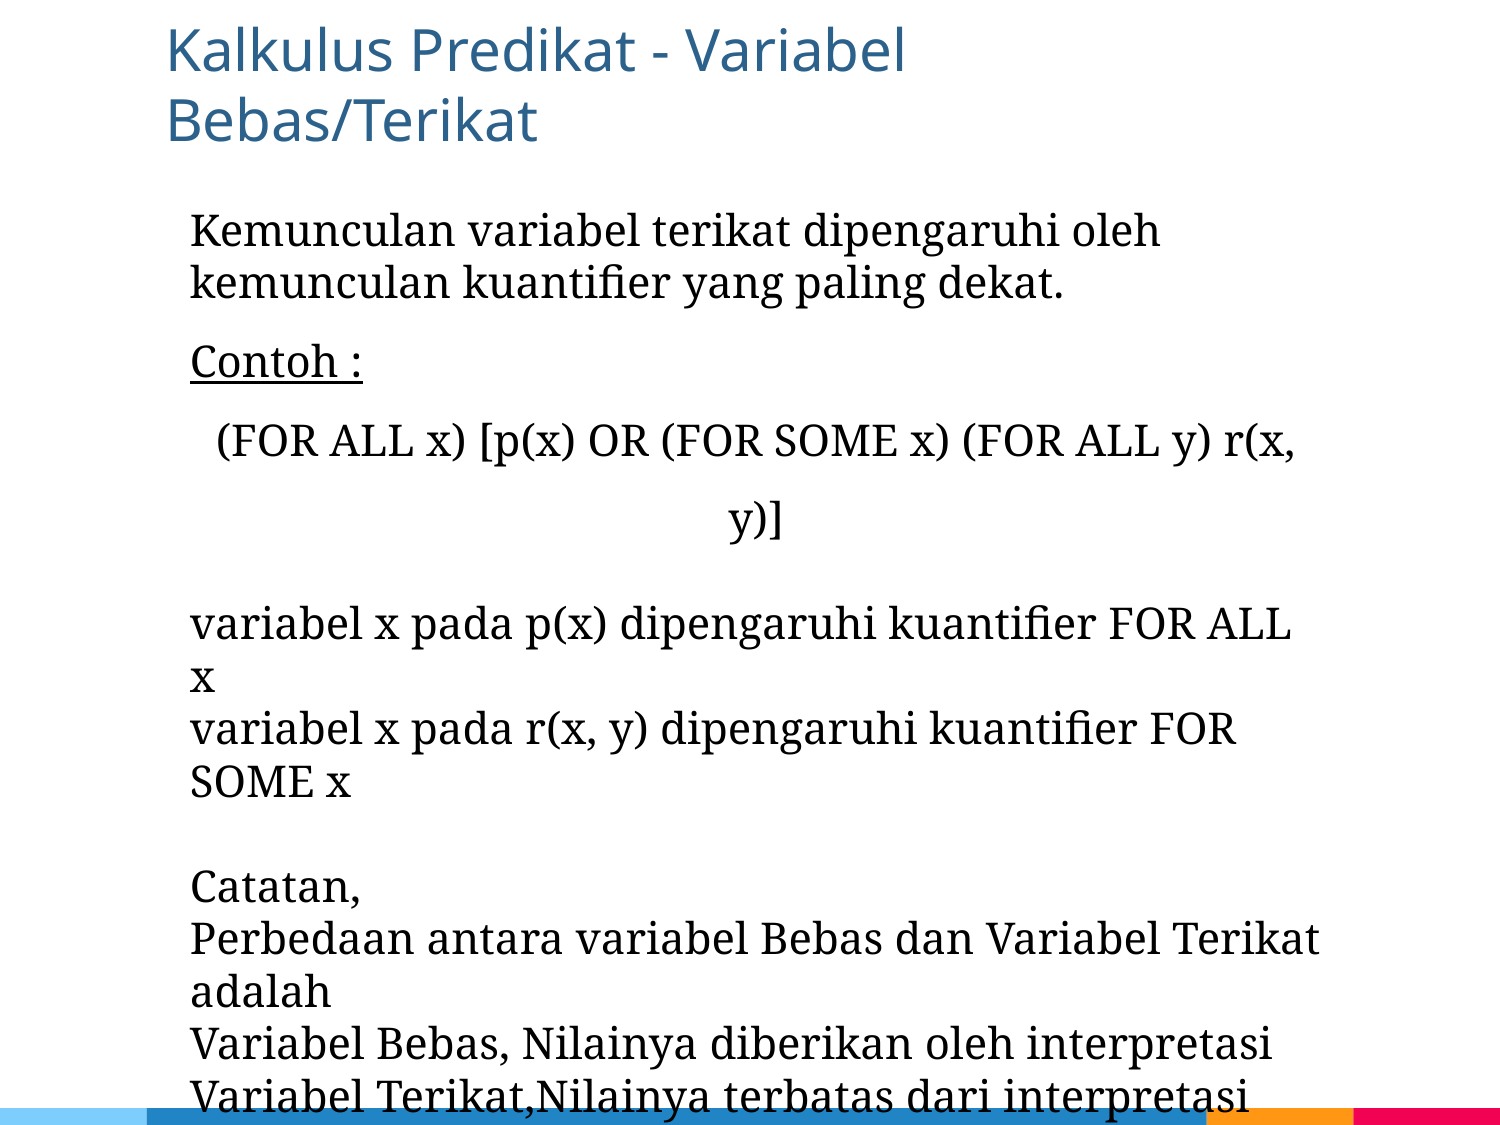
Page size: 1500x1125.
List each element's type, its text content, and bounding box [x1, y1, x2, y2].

list Kemunculan variabel terikat dipengaruhi oleh kemunculan kuantifier yang paling dekat. Contoh : (FOR ALL x) [p(x) OR (FOR SOME x) (FOR ALL y) r(x, y)] variabel x pada p(x) dipengaruhi kuantifier FOR ALL x variabel x pada r(x, y) dipengaruhi kuantifier FOR SOME x Catatan, Perbedaan antara variabel Bebas dan Variabel Terikat adalah Variabel Bebas, Nilainya diberikan oleh interpretasi Variabel Terikat,Nilainya terbatas dari interpretasi yang diberikan [174, 187, 1338, 1040]
title Kalkulus Predikat - Variabel Bebas/Terikat [150, 0, 1304, 169]
